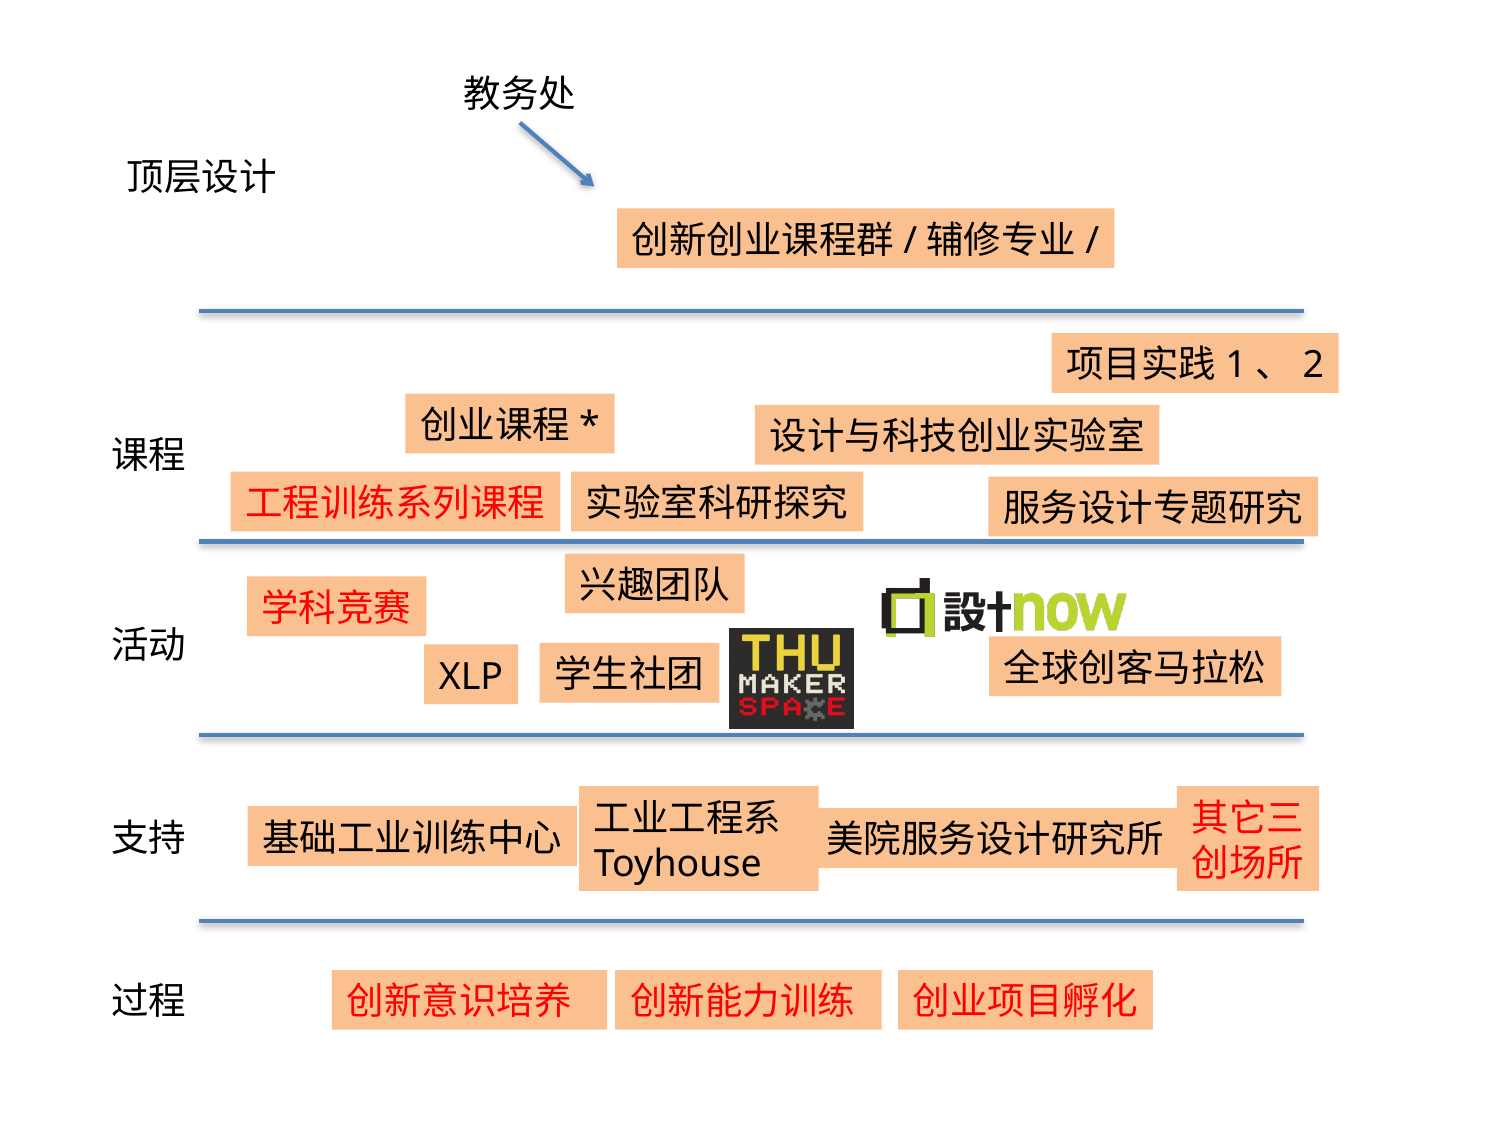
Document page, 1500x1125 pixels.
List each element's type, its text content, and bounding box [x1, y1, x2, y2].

text_box 全球创客马拉松 [989, 636, 1282, 697]
text_box 项目实践1、2 [1051, 333, 1339, 393]
text_box 课程 [96, 424, 202, 484]
text_box 基础工业训练中心 [247, 806, 578, 866]
picture [728, 628, 854, 730]
text_box 兴趣团队 [564, 553, 745, 614]
text_box 学科竞赛 [246, 576, 427, 637]
text_box 工业工程系 Toyhouse [579, 786, 819, 891]
text_box 美院服务设计研究所 [811, 808, 1176, 868]
text_box XLP [424, 644, 519, 705]
text_box 活动 [96, 614, 202, 674]
text_box 其它三 创场所 [1176, 786, 1320, 891]
text_box 创新能力训练 [615, 970, 882, 1030]
text_box 学生社团 [539, 642, 720, 703]
text_box 设计与科技创业实验室 [754, 404, 1160, 465]
picture [881, 578, 1127, 638]
text_box 顶层设计 [111, 145, 292, 205]
text_box 服务设计专题研究 [988, 476, 1319, 537]
text_box 创新创业课程群/辅修专业/ [617, 208, 1115, 268]
text_box 创业课程* [405, 393, 615, 454]
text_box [519, 123, 595, 187]
text_box 工程训练系列课程 [230, 471, 561, 532]
text_box 创业项目孵化 [898, 970, 1153, 1030]
text_box 实验室科研探究 [571, 471, 864, 532]
text_box 创新意识培养 [331, 970, 608, 1030]
text_box 教务处 [448, 62, 591, 123]
text_box 过程 [96, 970, 202, 1030]
text_box 支持 [96, 806, 202, 866]
